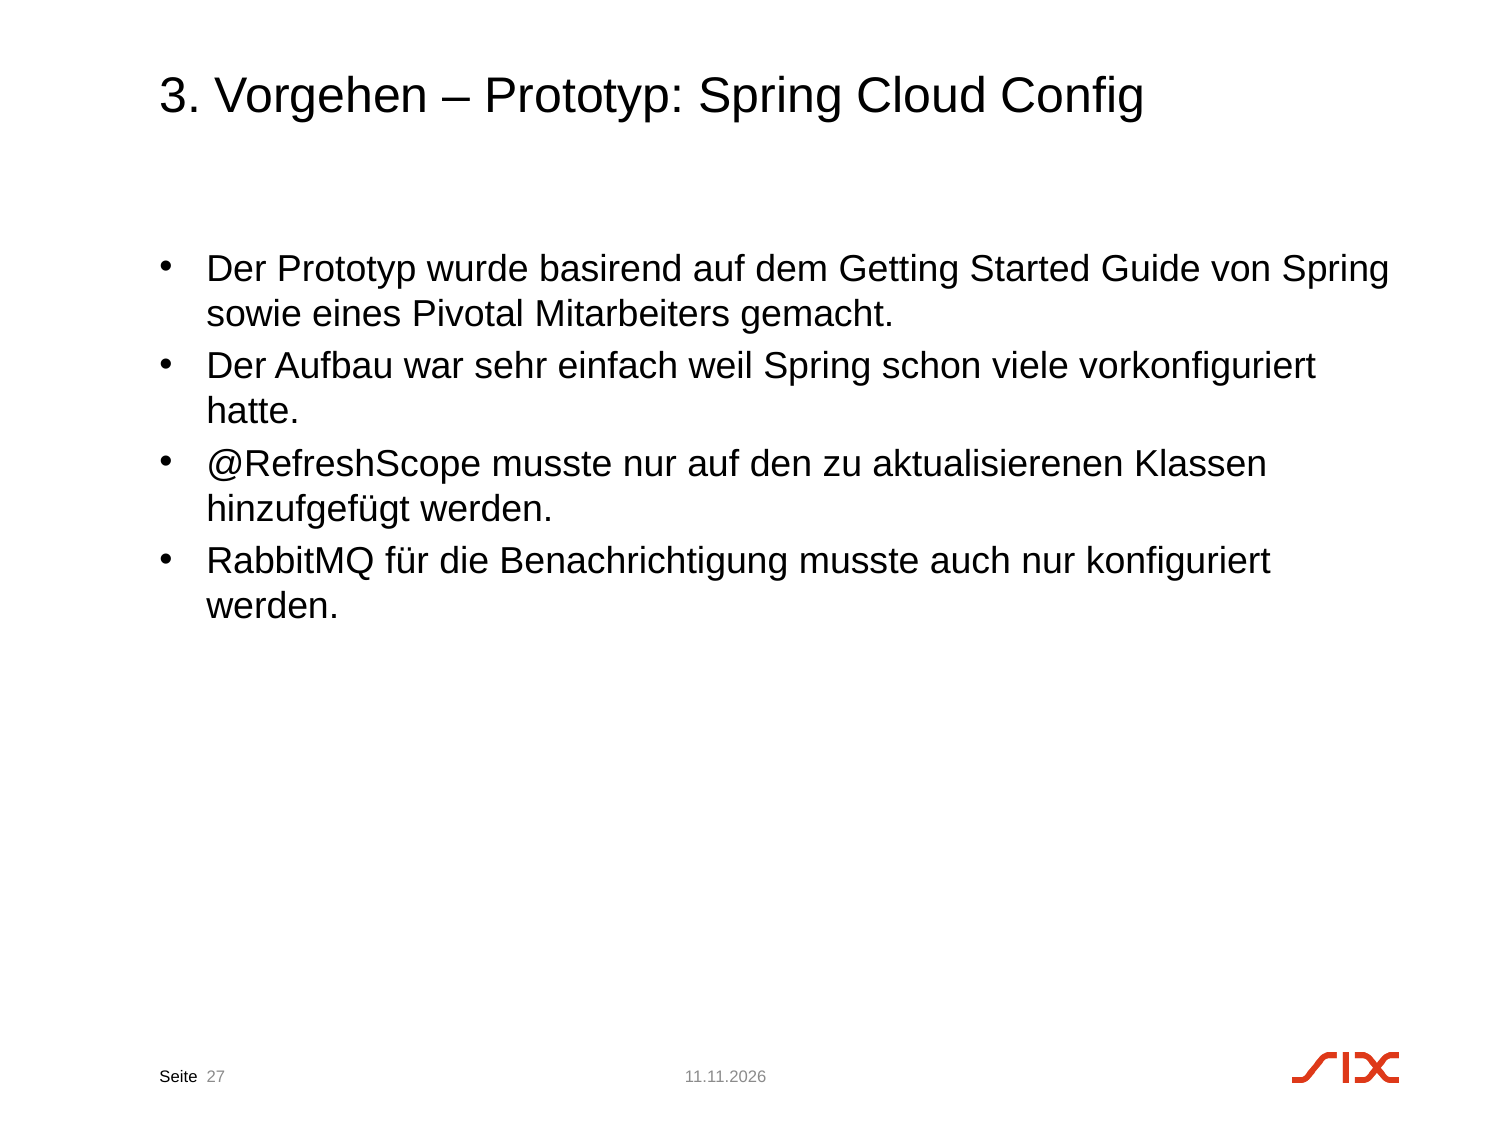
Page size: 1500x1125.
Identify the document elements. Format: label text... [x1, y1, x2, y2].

title 3. Vorgehen – Prototyp: Spring Cloud Config [159, 62, 1400, 173]
list Der Prototyp wurde basirend auf dem Getting Started Guide von Spring sowie eines Pivotal Mitarbeiters gemacht. Der Aufbau war sehr einfach weil Spring schon viele vorkonfiguriert hatte. @RefreshScope musste nur auf den zu aktualisierenen Klassen hinzufgefügt werden. RabbitMQ für die Benachrichtigung musste auch nur konfiguriert werden. [159, 243, 1400, 997]
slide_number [685, 1065, 987, 1086]
picture [1292, 1052, 1399, 1083]
slide_number 27 [206, 1065, 308, 1086]
